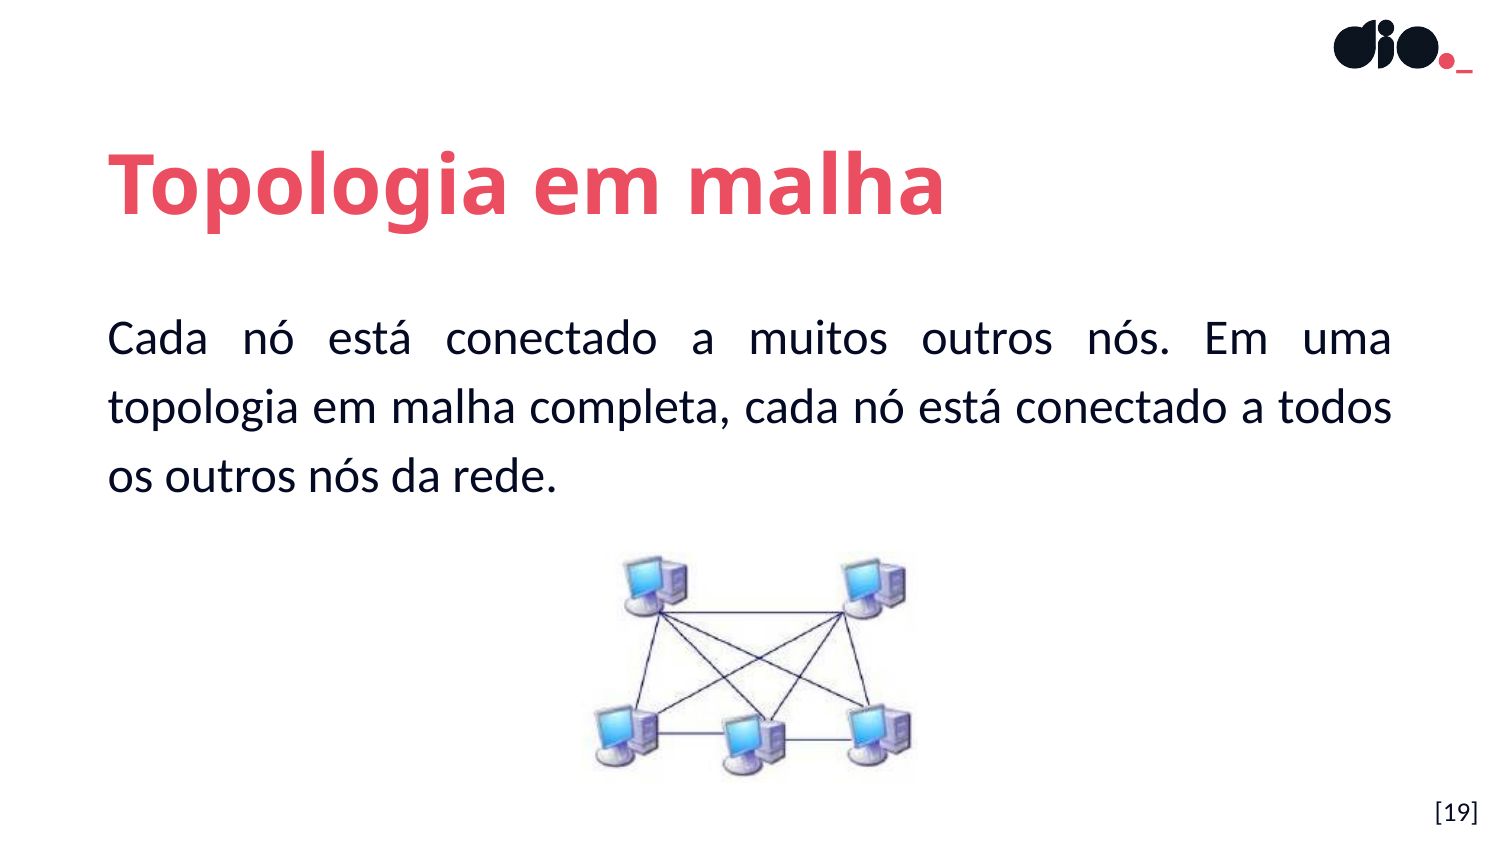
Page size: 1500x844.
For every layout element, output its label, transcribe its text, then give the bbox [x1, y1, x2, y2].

text_box Cada nó está conectado a muitos outros nós. Em uma topologia em malha completa, cada nó está conectado a todos os outros nós da rede. [92, 243, 1408, 556]
picture [1333, 19, 1473, 74]
picture [581, 551, 919, 784]
text_box Topologia em malha [92, 104, 1408, 243]
slide_number [19] [1403, 779, 1494, 844]
